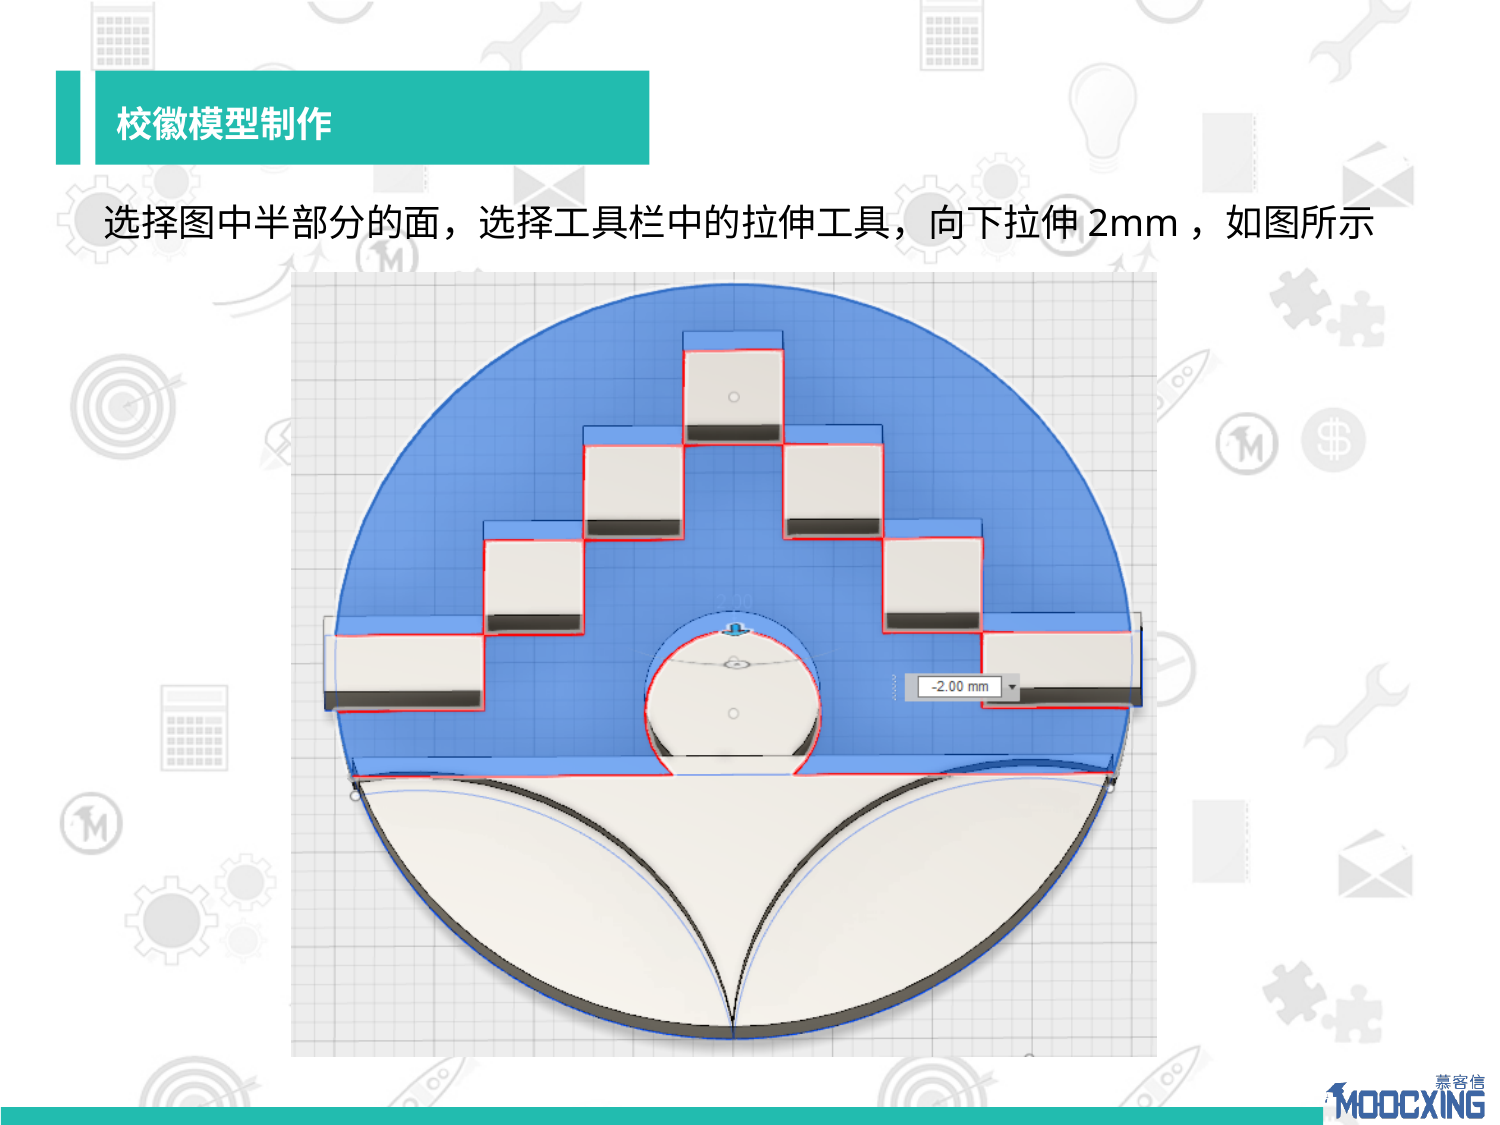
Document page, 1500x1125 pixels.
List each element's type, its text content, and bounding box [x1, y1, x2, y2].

picture [0, 0, 1500, 1125]
text_box 选择图中半部分的面，选择工具栏中的拉伸工具，向下拉伸2mm，如图所示 [88, 191, 1435, 251]
title 校徽模型制作 [101, 98, 853, 192]
